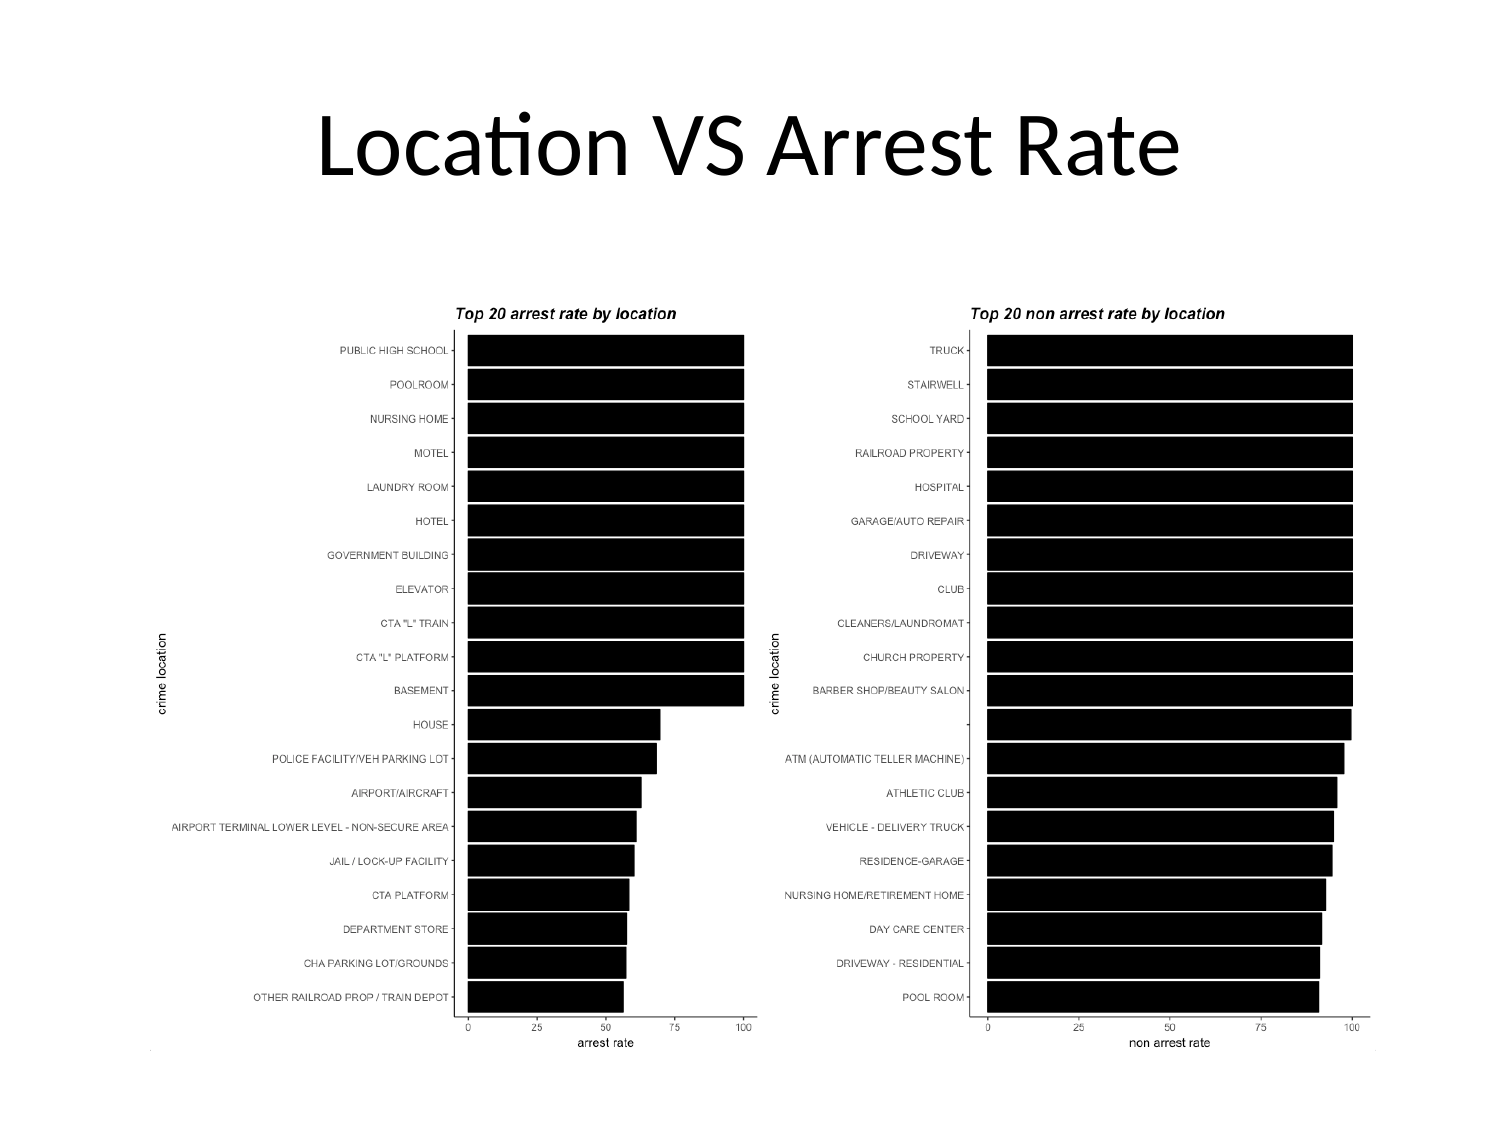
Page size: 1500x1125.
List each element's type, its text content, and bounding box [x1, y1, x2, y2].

title Location VS Arrest Rate [75, 45, 1425, 233]
picture [150, 301, 1377, 1051]
